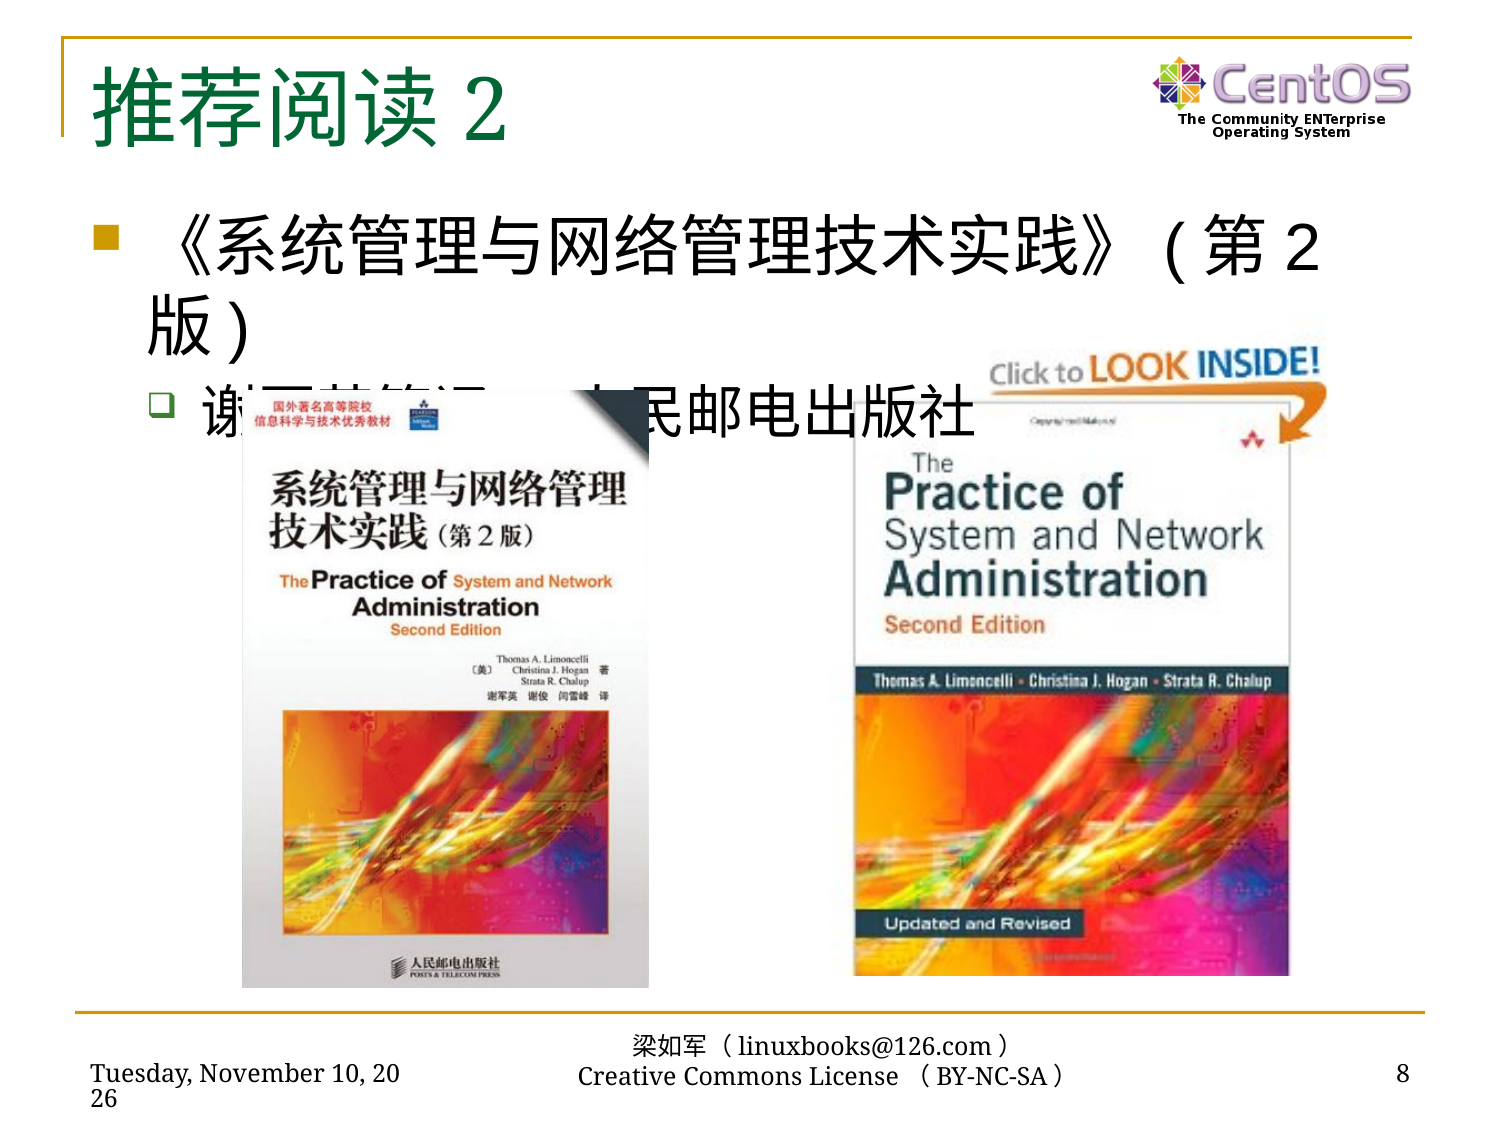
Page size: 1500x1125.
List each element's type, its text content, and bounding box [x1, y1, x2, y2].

picture [761, 314, 1424, 977]
list 《系统管理与网络管理技术实践》(第2版) 谢军英等译 人民邮电出版社 [74, 196, 1426, 1006]
slide_number 8 [1074, 1023, 1426, 1100]
text_box 梁如军（linuxbooks@126.com） Creative Commons License（BY-NC-SA） [385, 1023, 1272, 1099]
picture [241, 389, 649, 988]
title 推荐阅读2 [74, 45, 1426, 196]
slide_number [74, 1023, 426, 1100]
